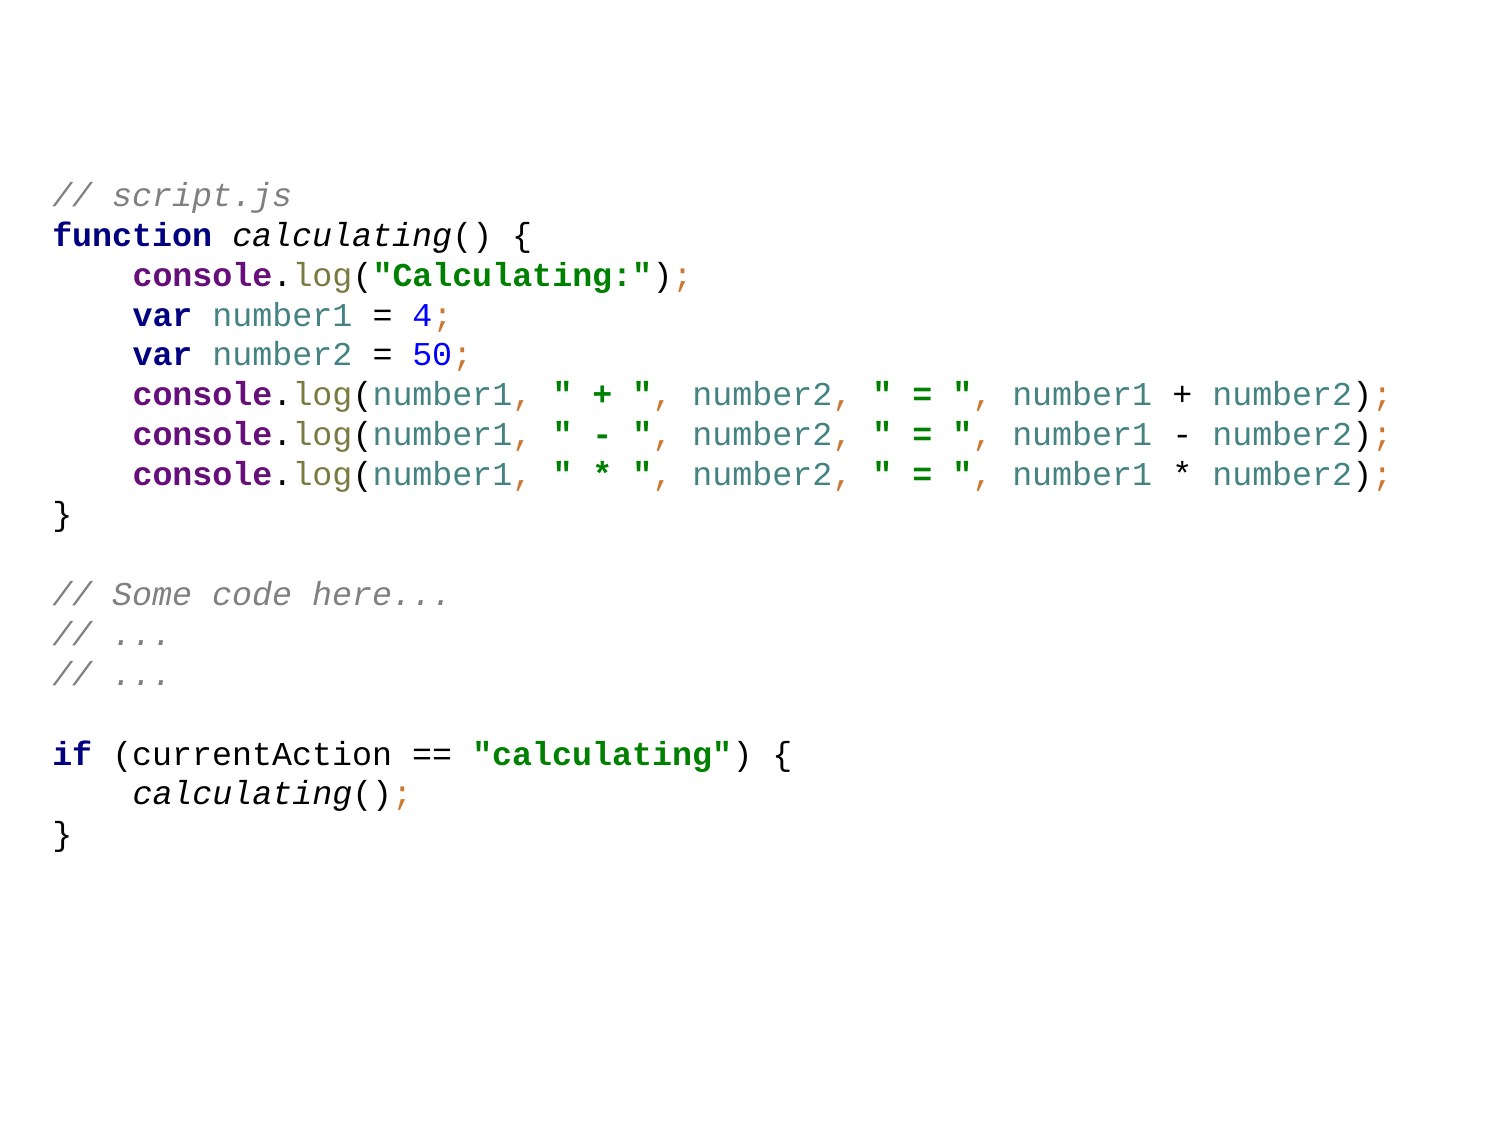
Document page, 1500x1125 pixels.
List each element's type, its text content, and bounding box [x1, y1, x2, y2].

text_box // script.js function calculating() { console.log("Calculating:"); var number1 = 4; var number2 = 50; console.log(number1, " + ", number2, " = ", number1 + number2); console.log(number1, " - ", number2, " = ", number1 - number2); console.log(number1, " * ", number2, " = ", number1 * number2); } // Some code here... // ... // ... if (currentAction == "calculating") { calculating(); } [37, 165, 1408, 859]
